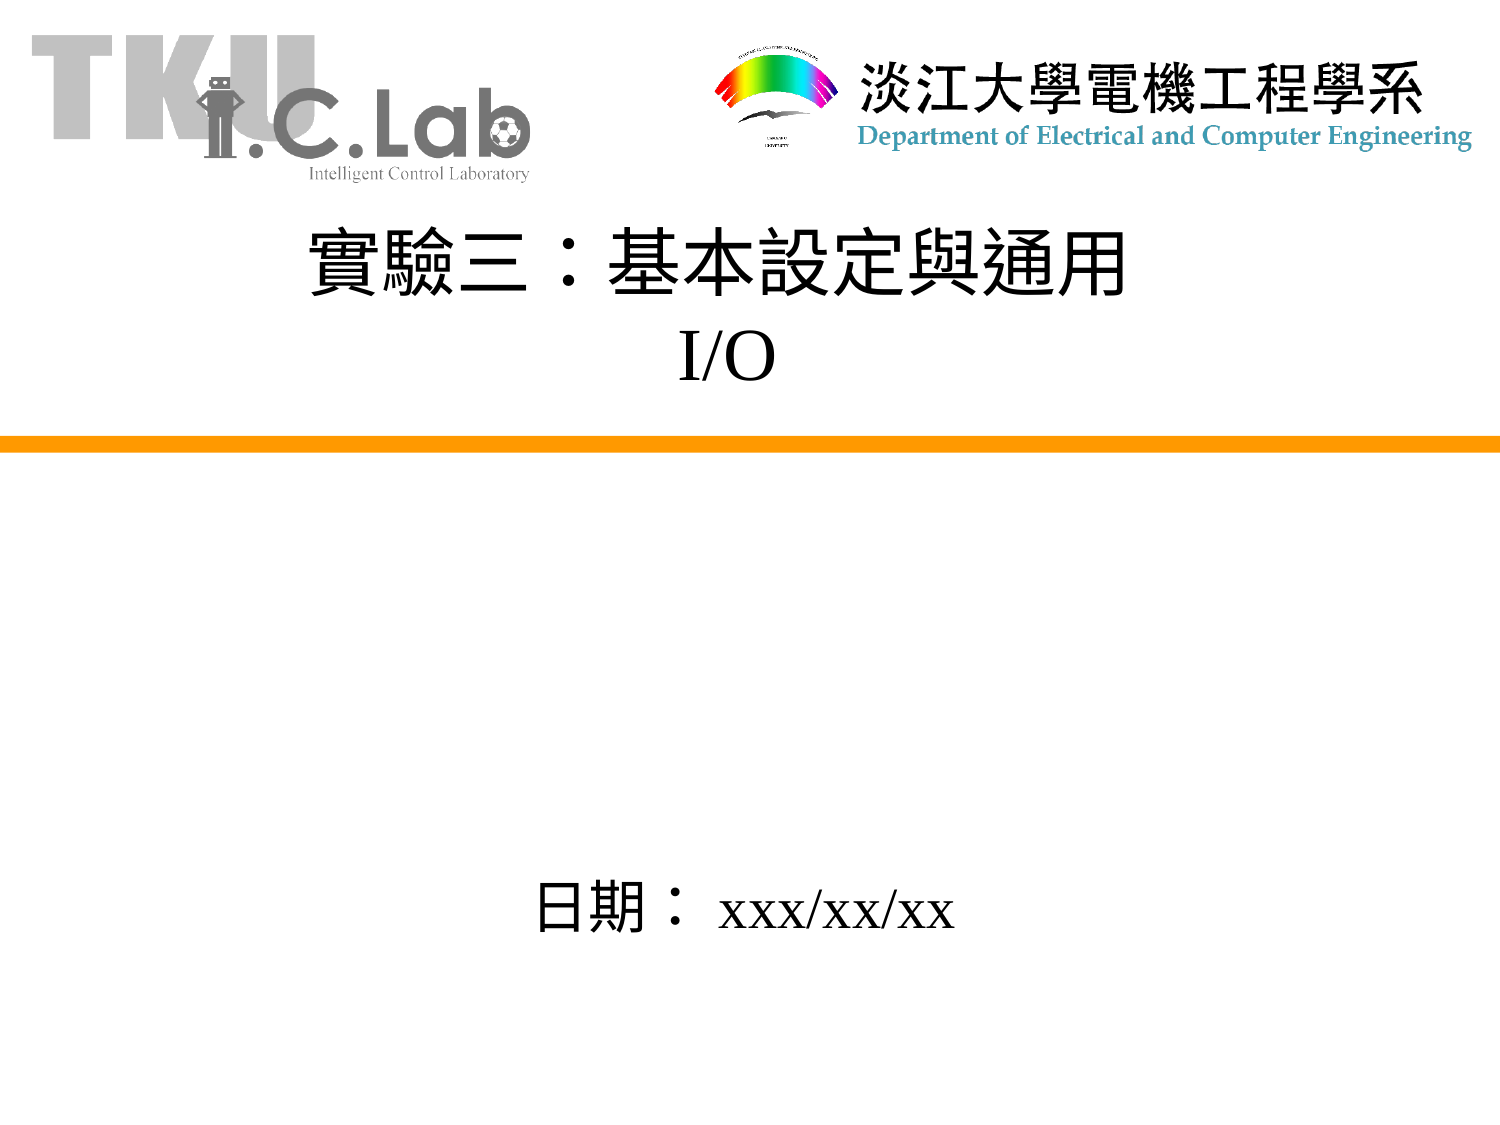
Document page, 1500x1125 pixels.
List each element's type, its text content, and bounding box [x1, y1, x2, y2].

text_box 日期：xxx/xx/xx [515, 862, 985, 948]
picture [714, 36, 839, 161]
picture [849, 55, 1475, 154]
title 實驗三：基本設定與通用I/O [245, 252, 1255, 359]
